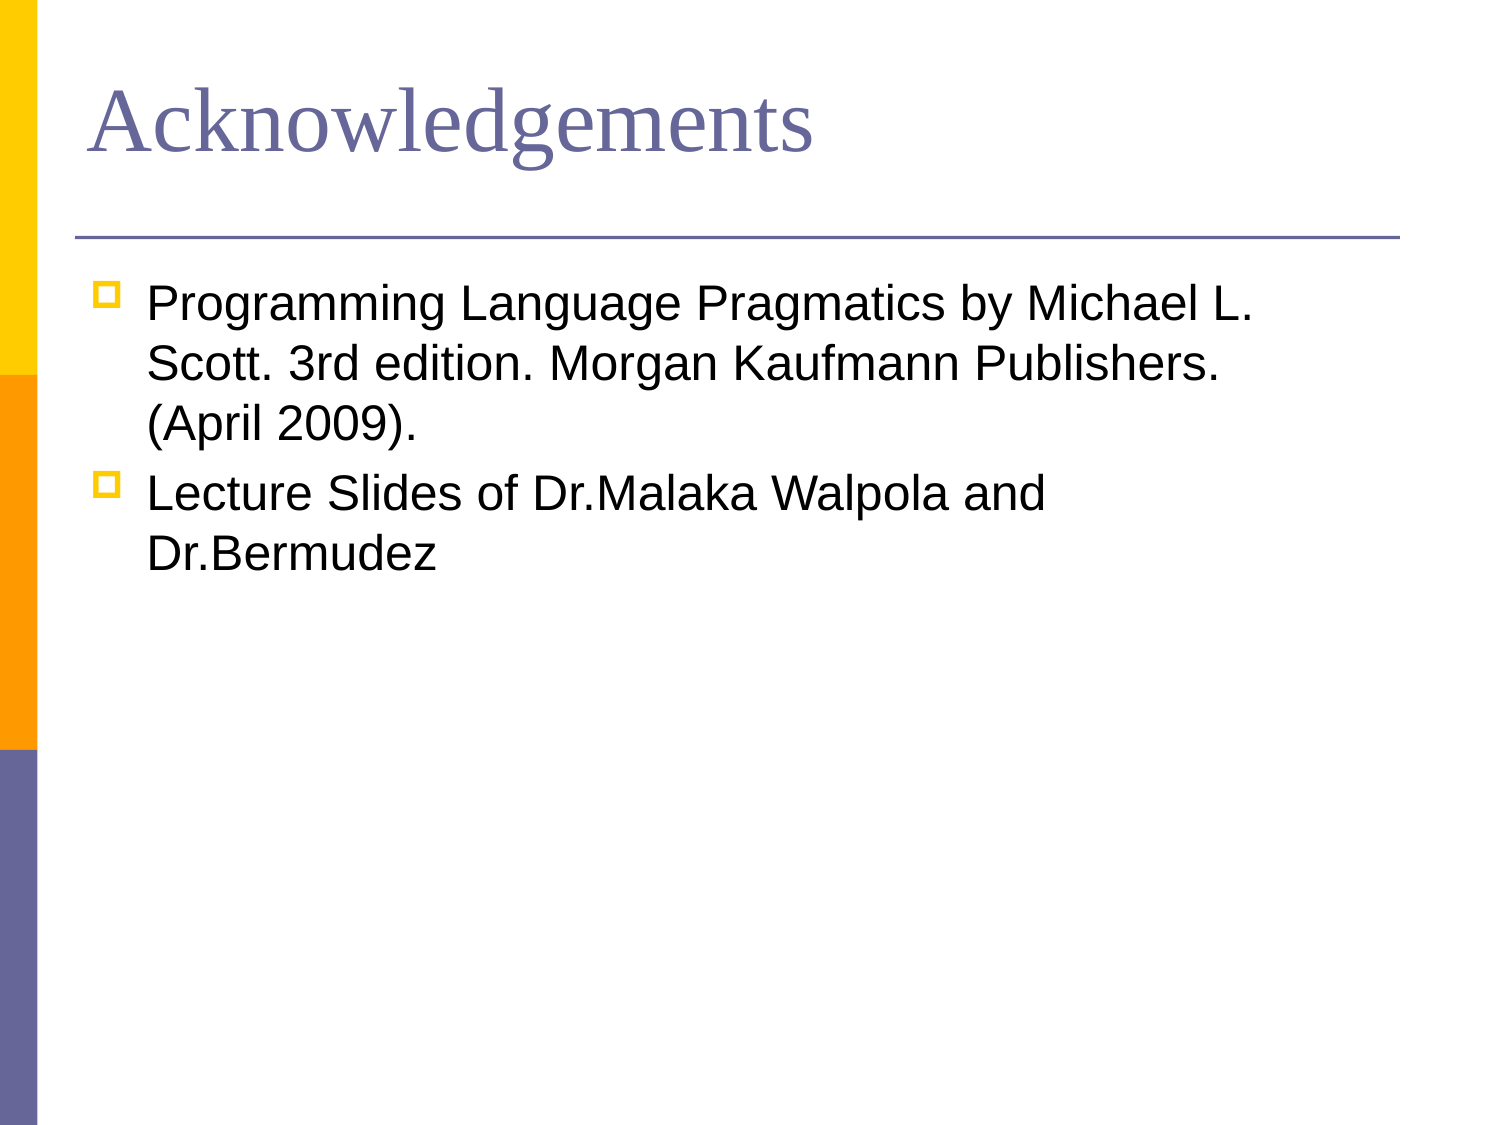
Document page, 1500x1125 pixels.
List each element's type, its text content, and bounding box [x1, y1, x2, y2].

list Programming Language Pragmatics by Michael L. Scott. 3rd edition. Morgan Kaufmann Publishers. (April 2009). Lecture Slides of Dr.Malaka Walpola and Dr.Bermudez [75, 262, 1363, 1006]
title Acknowledgements [71, 99, 1422, 288]
